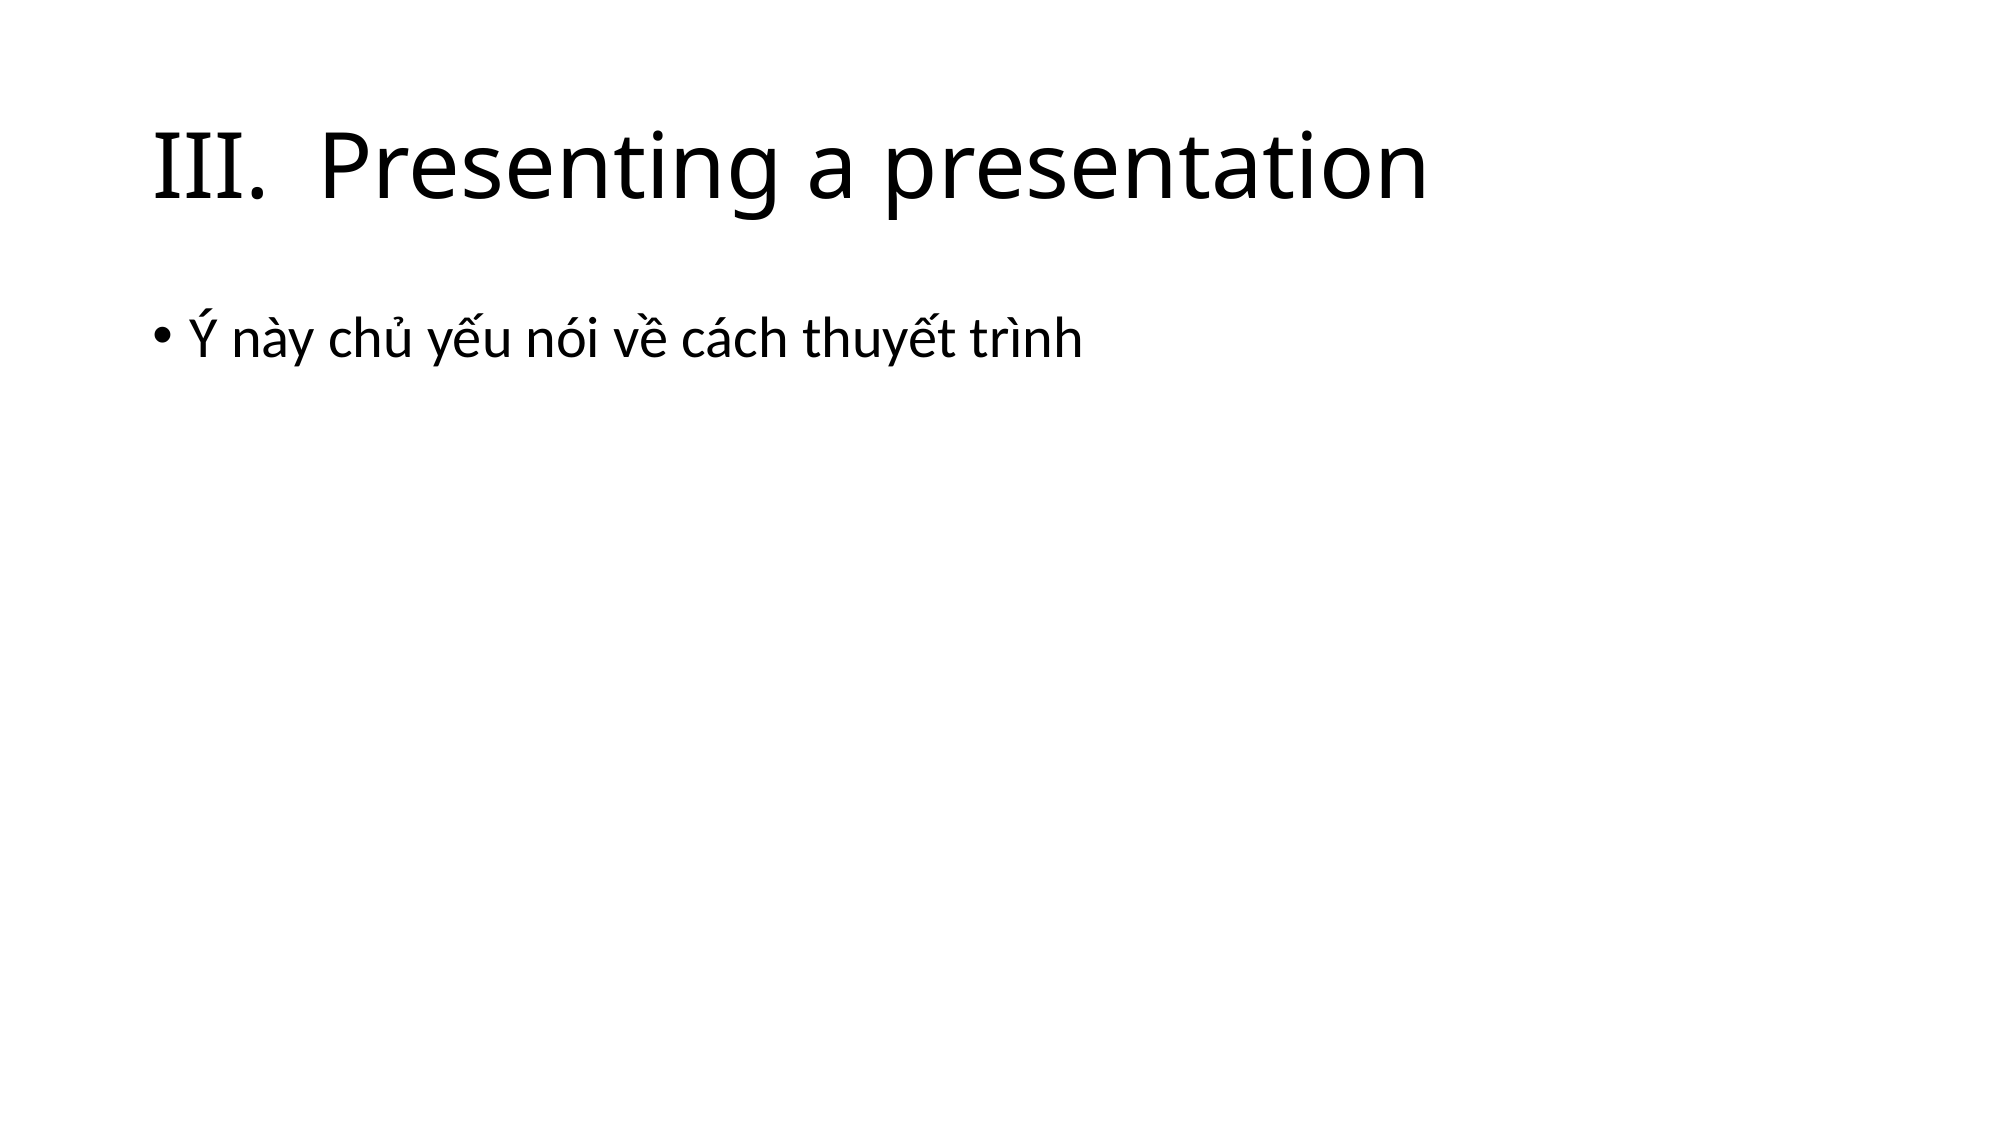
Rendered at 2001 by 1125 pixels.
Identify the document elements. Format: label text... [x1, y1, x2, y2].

title III. Presenting a presentation [137, 59, 1863, 278]
list Ý này chủ yếu nói về cách thuyết trình [137, 299, 1863, 1014]
